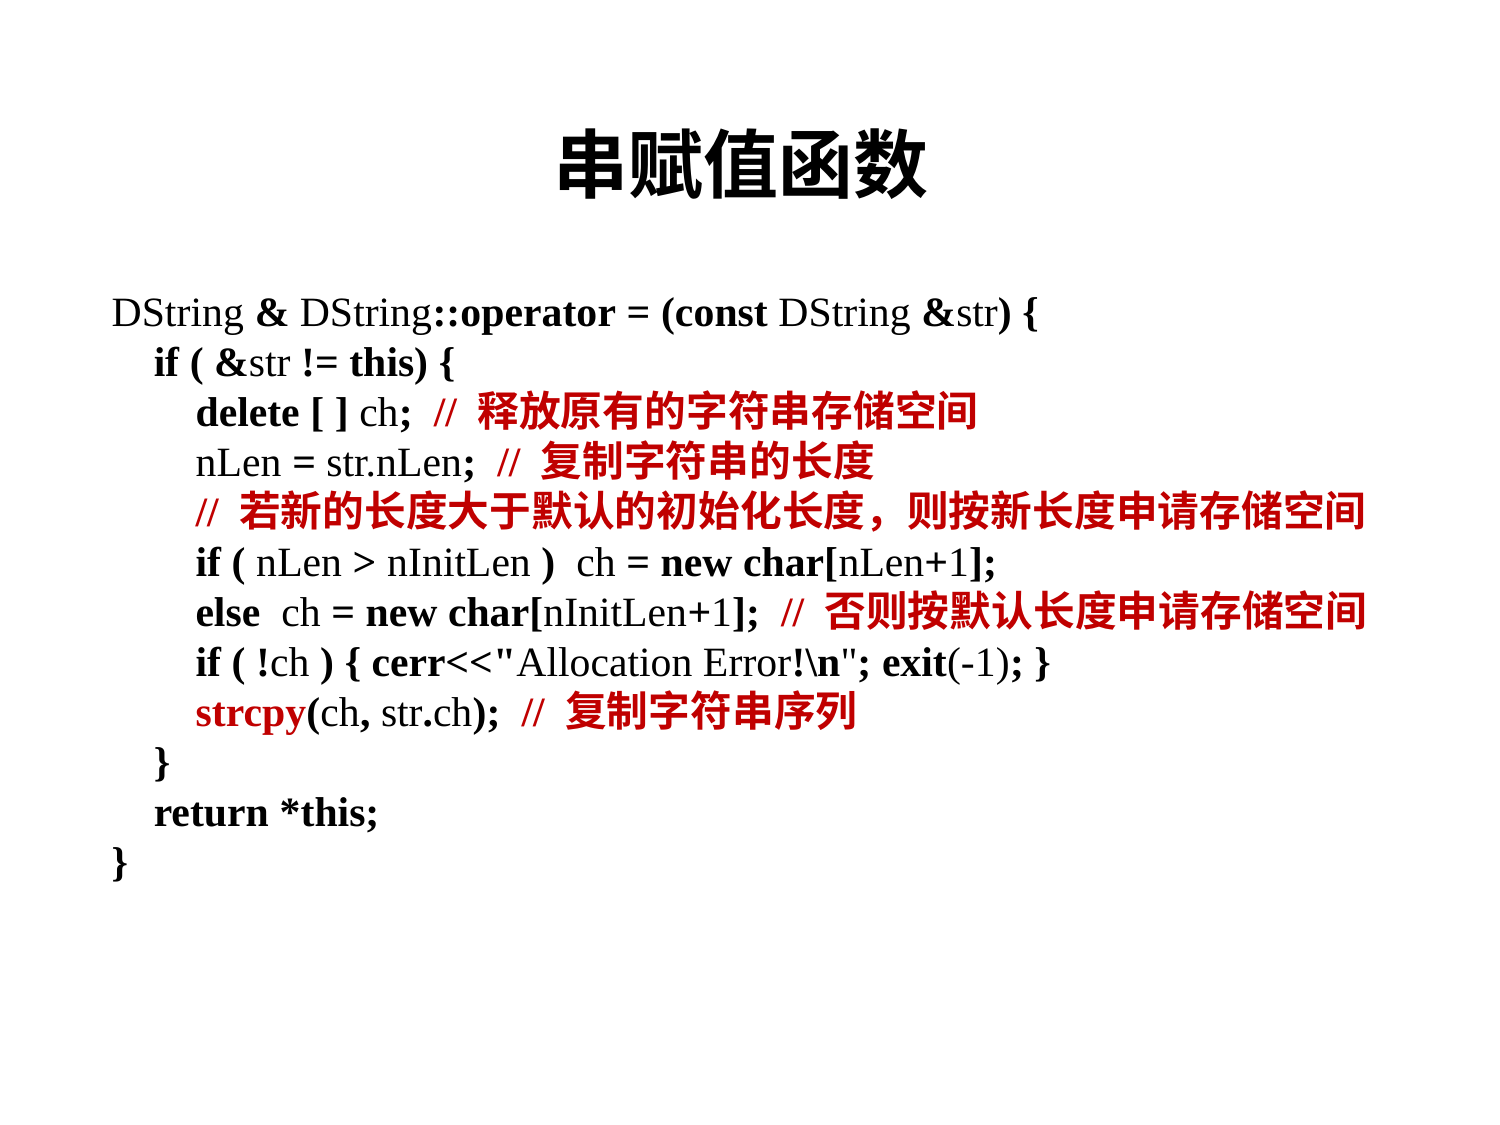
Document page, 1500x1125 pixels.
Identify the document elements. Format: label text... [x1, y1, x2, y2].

title 串赋值函数 [103, 59, 1397, 277]
text_box DString & DString::operator = (const DString &str) { if ( &str != this) { delete [ ] ch; // 释放原有的字符串存储空间 nLen = str.nLen; // 复制字符串的长度 // 若新的长度大于默认的初始化长度，则按新长度申请存储空间 if ( nLen > nInitLen ) ch = new char[nLen+1]; else ch = new char[nInitLen+1]; // 否则按默认长度申请存储空间 if ( !ch ) { cerr<<"Allocation Error!\n"; exit(-1); } strcpy(ch, str.ch); // 复制字符串序列 } return *this; } [96, 277, 1404, 905]
